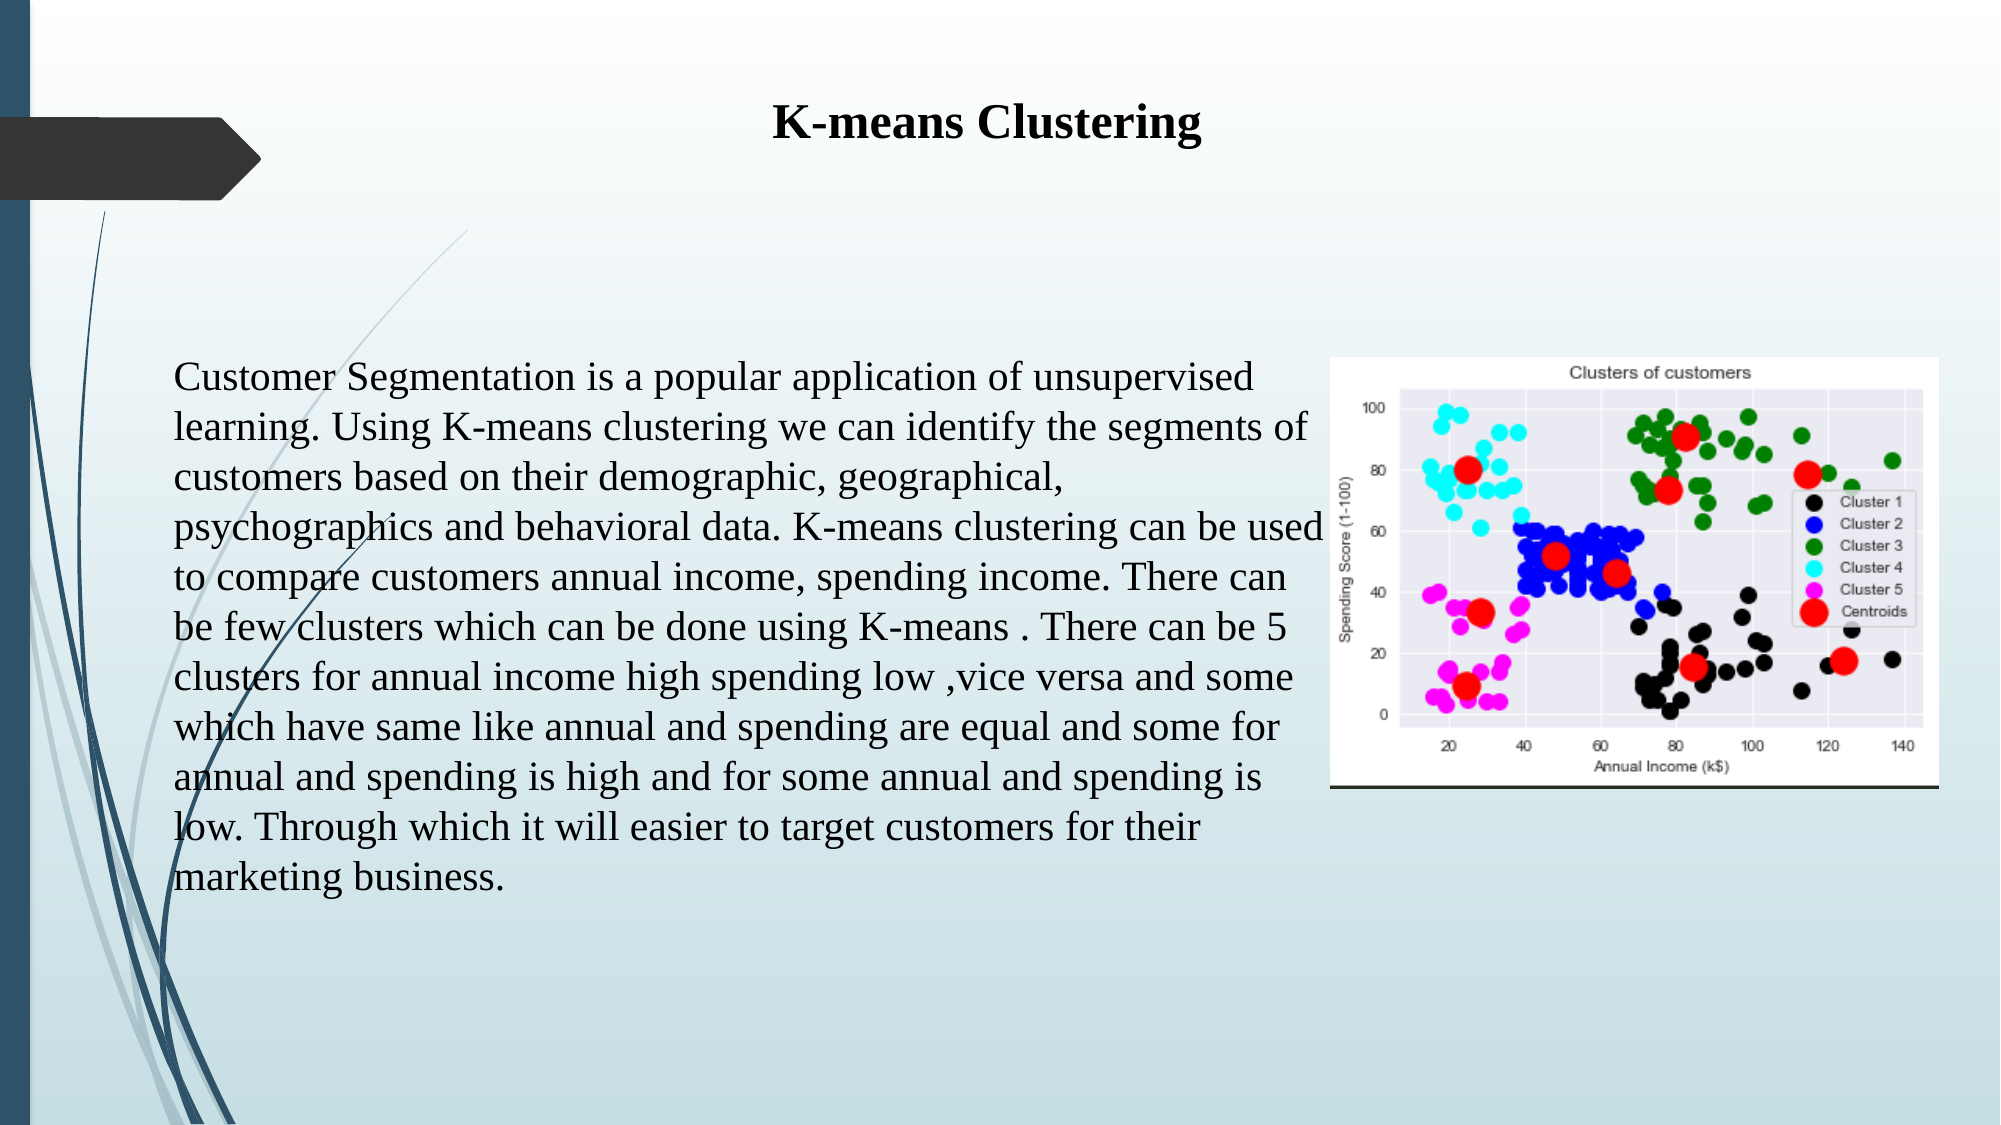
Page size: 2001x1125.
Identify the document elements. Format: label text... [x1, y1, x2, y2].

picture [1330, 357, 1939, 789]
text_box K-means Clustering Customer Segmentation is a popular application of unsupervised learning. Using K-means clustering we can identify the segments of customers based on their demographic, geographical, psychographics and behavioral data. K-means clustering can be used to compare customers annual income, spending income. There can be few clusters which can be done using K-means . There can be 5 clusters for annual income high spending low ,vice versa and some which have same like annual and spending are equal and some for annual and spending is high and for some annual and spending is low. Through which it will easier to target customers for their marketing business. [149, 81, 1923, 907]
